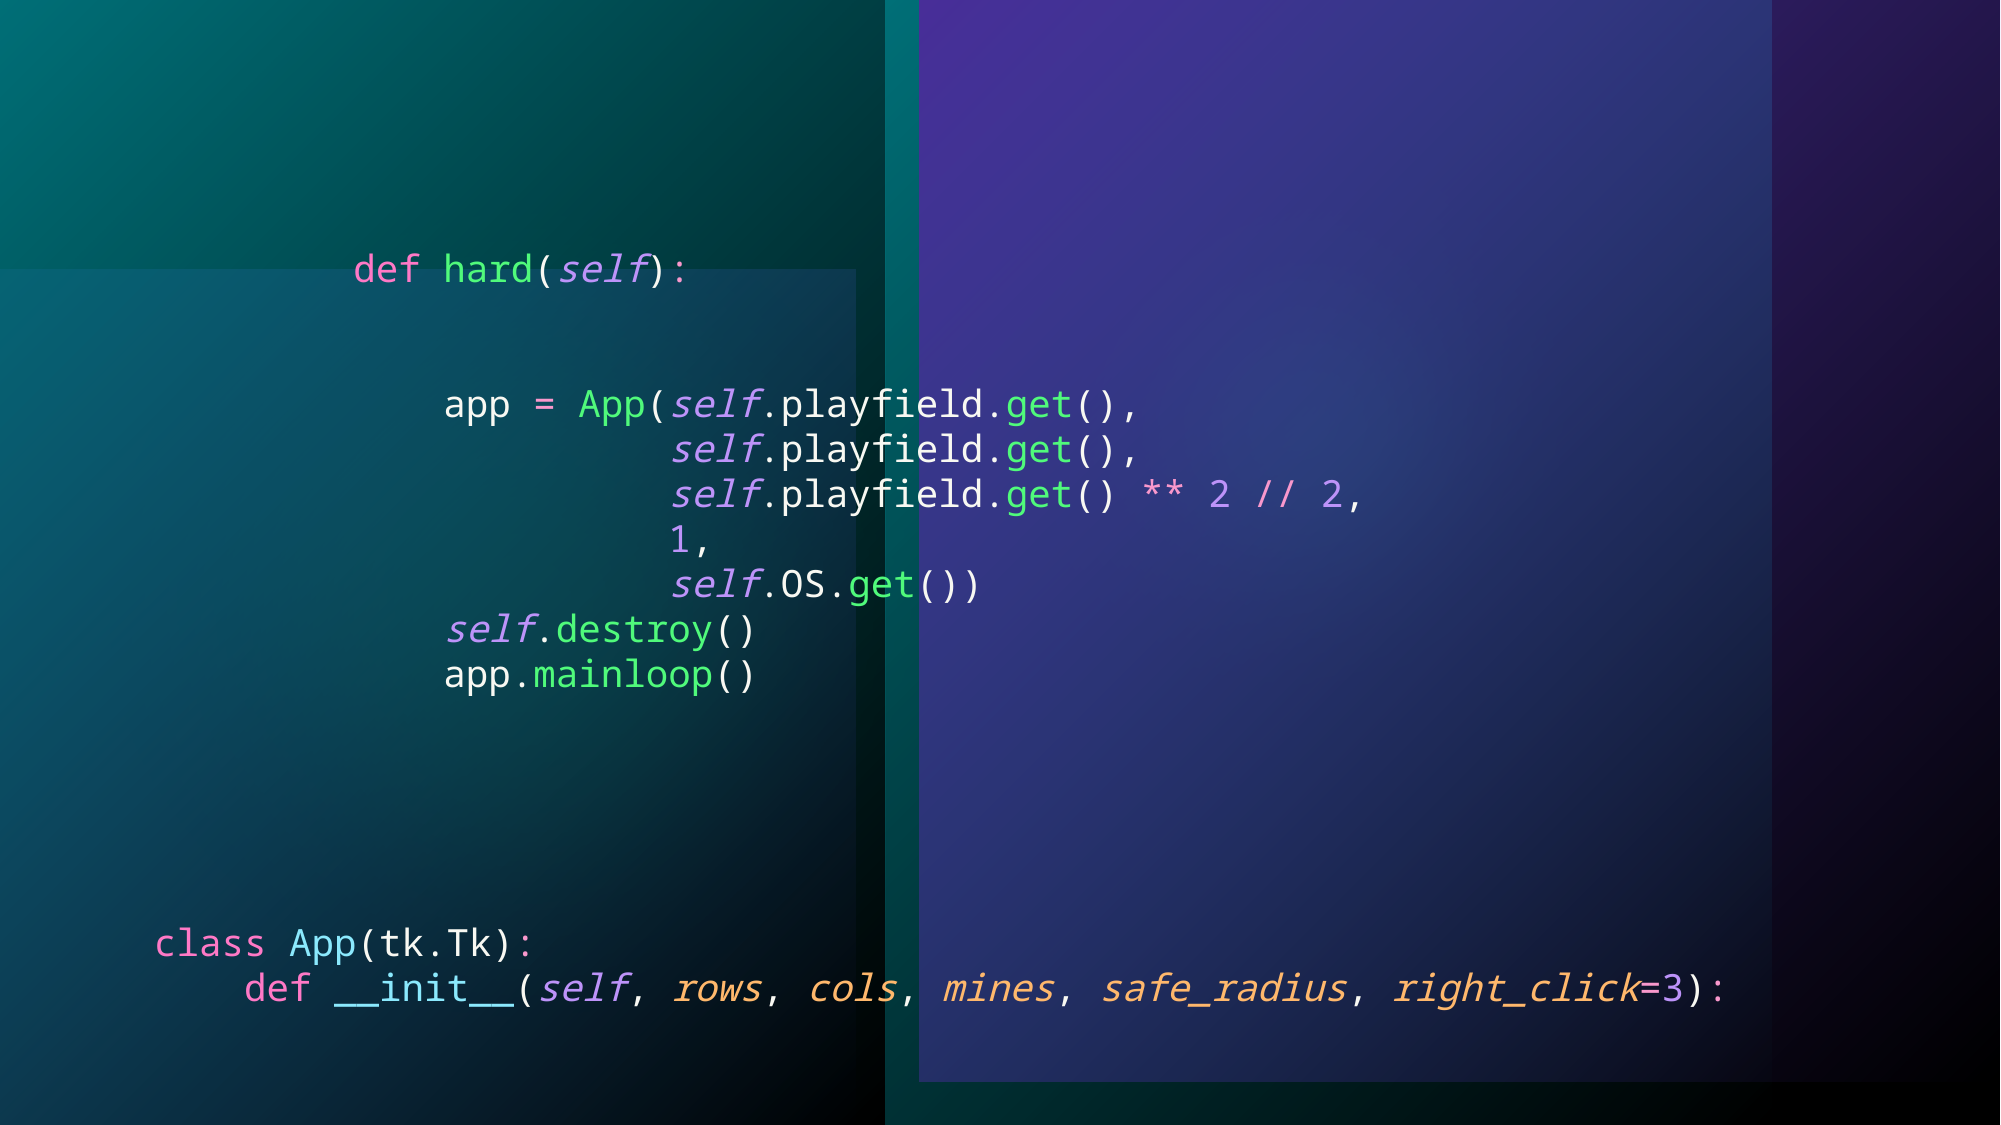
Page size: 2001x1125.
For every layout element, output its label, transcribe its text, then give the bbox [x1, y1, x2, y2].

text_box def hard(self): app = App(self.playfield.get(), self.playfield.get(), self.playfield.get() ** 2 // 2, 1, self.OS.get()) self.destroy() app.mainloop() [338, 237, 1604, 703]
text_box class App(tk.Tk): def __init__(self, rows, cols, mines, safe_radius, right_click=3): [139, 911, 1803, 1016]
